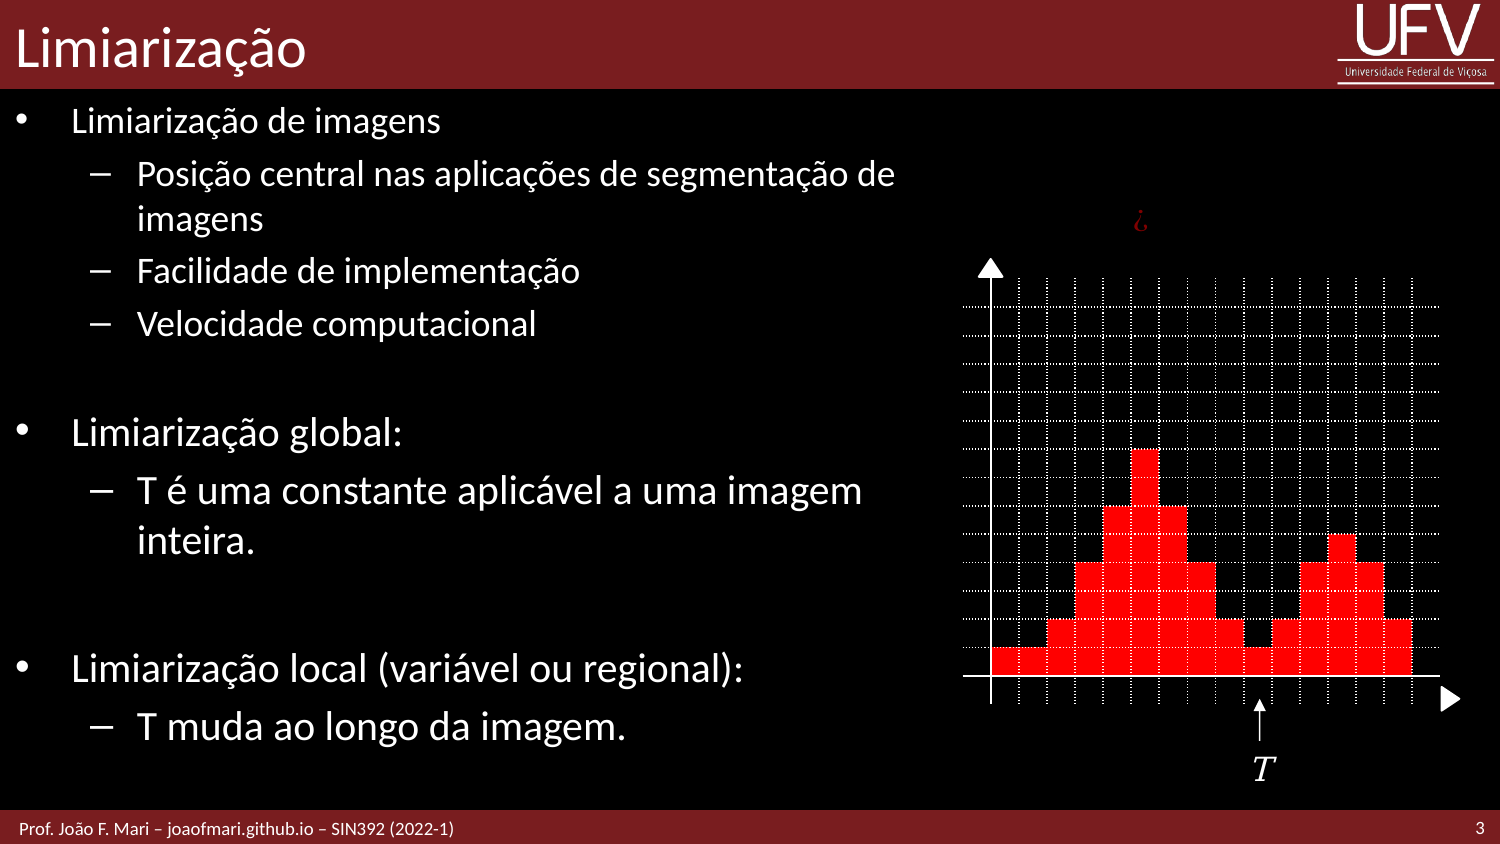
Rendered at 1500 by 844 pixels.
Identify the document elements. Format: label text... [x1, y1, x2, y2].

table_cell [992, 392, 1019, 421]
table_cell [1328, 421, 1356, 449]
table_cell [1019, 506, 1047, 534]
table_cell [1131, 449, 1159, 477]
table_header [1047, 279, 1075, 307]
table_cell [1019, 647, 1047, 675]
table_cell [1412, 677, 1440, 704]
table_cell [1216, 392, 1244, 421]
table_cell [1328, 336, 1356, 364]
table_cell [1328, 647, 1356, 675]
table_cell [1412, 647, 1440, 675]
table_cell [1131, 562, 1159, 591]
table_cell [1216, 364, 1244, 392]
table_cell [1356, 534, 1384, 562]
table_cell [1300, 336, 1328, 364]
table_cell [1075, 647, 1103, 675]
table_cell [1300, 562, 1328, 591]
table_cell [1356, 677, 1384, 704]
table_cell [1103, 364, 1131, 392]
table_cell [1328, 619, 1356, 647]
table_cell [992, 647, 1019, 675]
table_cell [1047, 307, 1075, 336]
table_cell [1384, 421, 1412, 449]
table_cell [1244, 591, 1272, 619]
table_cell [1216, 562, 1244, 591]
table_cell [1384, 449, 1412, 477]
table_cell [1187, 392, 1216, 421]
table_cell [992, 619, 1019, 647]
table_cell [1075, 336, 1103, 364]
table_header [1412, 279, 1440, 307]
table_cell [1075, 421, 1103, 449]
table_cell [1384, 619, 1412, 647]
table_cell [963, 677, 990, 704]
table_cell [1075, 392, 1103, 421]
table_cell [1356, 336, 1384, 364]
table_cell [1272, 307, 1300, 336]
table_cell [1216, 449, 1244, 477]
table_cell [1187, 421, 1216, 449]
table_header [1356, 279, 1384, 307]
table_cell [1187, 677, 1216, 704]
table_cell [1384, 562, 1412, 591]
table_cell [992, 364, 1019, 392]
table_cell [1300, 506, 1328, 534]
footer Prof. João F. Mari – joaofmari.github.io – SIN392 (2022-1) [0, 812, 1034, 844]
table_cell [1103, 647, 1131, 675]
table_cell [1159, 392, 1187, 421]
list Limiarização de imagens Posição central nas aplicações de segmentação de imagens Facilidade de implementação Velocidade computacional Limiarização global: T é uma constante aplicável a uma imagem inteira. Limiarização local (variável ou regional): T muda ao longo da imagem. [0, 88, 987, 812]
table_cell [1047, 392, 1075, 421]
table_cell [1328, 449, 1356, 477]
table_header [1187, 279, 1216, 307]
table_cell [1356, 392, 1384, 421]
table_cell [1300, 307, 1328, 336]
table_cell [1216, 421, 1244, 449]
table_cell [1019, 619, 1047, 647]
table_cell [1272, 449, 1300, 477]
table_cell [1412, 562, 1440, 591]
table_cell [963, 477, 990, 506]
table_cell [1244, 619, 1272, 647]
table_cell [1384, 591, 1412, 619]
table_cell [1187, 591, 1216, 619]
table_cell [963, 506, 990, 534]
table_cell [1272, 562, 1300, 591]
table_cell [1159, 449, 1187, 477]
table_header [1103, 279, 1131, 307]
table_cell [1216, 477, 1244, 506]
table_cell [1103, 449, 1131, 477]
table_cell [1384, 364, 1412, 392]
table_cell [1328, 591, 1356, 619]
table_header [1216, 279, 1244, 307]
table_cell [1047, 619, 1075, 647]
table_cell [1159, 307, 1187, 336]
table_cell [1272, 677, 1300, 704]
table_cell [1272, 506, 1300, 534]
table_cell [1216, 307, 1244, 336]
table_cell [1103, 336, 1131, 364]
table_cell [1075, 677, 1103, 704]
table_cell [1412, 477, 1440, 506]
table_cell [963, 449, 990, 477]
table_cell [1047, 562, 1075, 591]
table_cell [1412, 534, 1440, 562]
table_cell [1300, 421, 1328, 449]
table_header [1131, 279, 1159, 307]
table_cell [1103, 506, 1131, 534]
table_cell [1047, 421, 1075, 449]
table_cell [1272, 364, 1300, 392]
table_cell [1019, 392, 1047, 421]
text_box [1439, 685, 1462, 713]
table_cell [1384, 392, 1412, 421]
table_cell [1131, 477, 1159, 506]
table_cell [963, 647, 990, 675]
text_box T [1247, 740, 1272, 796]
table_header [1019, 279, 1047, 307]
table_cell [1328, 562, 1356, 591]
table_cell [1047, 477, 1075, 506]
table_cell [1131, 619, 1159, 647]
table_cell [1103, 534, 1131, 562]
table_cell [992, 336, 1019, 364]
table_cell [1356, 562, 1384, 591]
table_cell [1356, 307, 1384, 336]
table_header [1328, 279, 1356, 307]
table_cell [963, 534, 990, 562]
table_cell [1187, 364, 1216, 392]
table_cell [1328, 392, 1356, 421]
table_header [992, 279, 1019, 307]
table_cell [1187, 336, 1216, 364]
table_cell [1300, 591, 1328, 619]
table_cell [1384, 506, 1412, 534]
table_cell [963, 336, 990, 364]
table_cell [1300, 677, 1328, 704]
table_cell [1159, 677, 1187, 704]
table_cell [1047, 506, 1075, 534]
table_cell [1075, 449, 1103, 477]
table_cell [1244, 364, 1272, 392]
table_cell [1187, 647, 1216, 675]
table_cell [1216, 506, 1244, 534]
table_cell [1159, 506, 1187, 534]
table_header [1384, 279, 1412, 307]
table_cell [1412, 619, 1440, 647]
table_cell [1019, 336, 1047, 364]
table_cell [1131, 647, 1159, 675]
table_cell [1384, 647, 1412, 675]
table_cell [992, 677, 1019, 704]
table_cell [1328, 534, 1356, 562]
table_cell [1019, 307, 1047, 336]
table_cell [1328, 477, 1356, 506]
table_cell [1187, 477, 1216, 506]
table_cell [1159, 534, 1187, 562]
table_cell [1300, 619, 1328, 647]
table_cell [1103, 591, 1131, 619]
table_cell [1047, 677, 1075, 704]
table_cell [1187, 534, 1216, 562]
table_cell [1019, 364, 1047, 392]
table_cell [1244, 336, 1272, 364]
table_cell [1075, 307, 1103, 336]
table_cell [1272, 534, 1300, 562]
table_cell [1384, 534, 1412, 562]
table_cell [1075, 506, 1103, 534]
table_header [1272, 279, 1300, 307]
table_cell [1159, 364, 1187, 392]
table_cell [1384, 477, 1412, 506]
table_cell [1047, 336, 1075, 364]
table_cell [1075, 619, 1103, 647]
table_cell [1187, 307, 1216, 336]
table_cell [1019, 534, 1047, 562]
table_cell [1216, 619, 1244, 647]
table_cell [1272, 591, 1300, 619]
table_cell [1244, 534, 1272, 562]
table_cell [1159, 619, 1187, 647]
table_cell [1131, 336, 1159, 364]
table_cell [963, 421, 990, 449]
table_header [1075, 279, 1103, 307]
table_cell [1103, 307, 1131, 336]
table_cell [1103, 477, 1131, 506]
table_cell [1103, 392, 1131, 421]
table_cell [1019, 449, 1047, 477]
table_cell [1356, 619, 1384, 647]
table_cell [1244, 677, 1272, 704]
table_cell [1244, 562, 1272, 591]
table_cell [1328, 677, 1356, 704]
table_header [963, 279, 990, 307]
table_cell [992, 591, 1019, 619]
table_cell [1216, 591, 1244, 619]
table_cell [1131, 534, 1159, 562]
table_cell [1159, 336, 1187, 364]
table_cell [1356, 477, 1384, 506]
table_cell [1075, 562, 1103, 591]
table_cell [1216, 647, 1244, 675]
table_cell [1187, 506, 1216, 534]
table_cell [1412, 336, 1440, 364]
table_cell [1356, 364, 1384, 392]
table_cell [1103, 421, 1131, 449]
table_cell [1019, 477, 1047, 506]
table_cell [1019, 562, 1047, 591]
table_cell [1103, 677, 1131, 704]
table_cell [1047, 364, 1075, 392]
table_cell [1356, 647, 1384, 675]
table_cell [1328, 364, 1356, 392]
table_cell [1412, 364, 1440, 392]
table_cell [1244, 647, 1272, 675]
table_cell [1328, 506, 1356, 534]
table_cell [1131, 364, 1159, 392]
slide_number 3 [1328, 811, 1500, 844]
table_cell [1244, 477, 1272, 506]
table_header [1244, 279, 1272, 307]
table_cell [992, 449, 1019, 477]
table_header [1300, 279, 1328, 307]
table_cell [1131, 392, 1159, 421]
table_cell [963, 619, 990, 647]
table_cell [992, 534, 1019, 562]
table_cell [1272, 619, 1300, 647]
table_cell [1244, 421, 1272, 449]
table_cell [992, 307, 1019, 336]
table_cell [1103, 562, 1131, 591]
table_cell [1356, 591, 1384, 619]
table_cell [1300, 364, 1328, 392]
table_cell [1131, 591, 1159, 619]
table_cell [1412, 506, 1440, 534]
table_cell [1244, 392, 1272, 421]
table_cell [992, 421, 1019, 449]
table_cell [963, 591, 990, 619]
table_cell [1187, 449, 1216, 477]
table_cell [1047, 534, 1075, 562]
table_cell [1412, 591, 1440, 619]
table_cell [1412, 421, 1440, 449]
table_cell [1300, 647, 1328, 675]
table_cell [1159, 421, 1187, 449]
table_cell [1328, 307, 1356, 336]
table_cell [1047, 647, 1075, 675]
table_cell [992, 562, 1019, 591]
table_cell [1272, 477, 1300, 506]
table_cell [1131, 421, 1159, 449]
table_cell [1244, 449, 1272, 477]
table_cell [1159, 562, 1187, 591]
table_cell [1159, 477, 1187, 506]
table_cell [1075, 591, 1103, 619]
table_cell [1412, 307, 1440, 336]
table_cell [963, 392, 990, 421]
table_cell [1159, 647, 1187, 675]
table_cell [1187, 562, 1216, 591]
table_cell [1103, 619, 1131, 647]
table_cell [1075, 364, 1103, 392]
table_cell [1047, 591, 1075, 619]
table_cell [963, 364, 990, 392]
table_cell [992, 477, 1019, 506]
table_cell [1216, 677, 1244, 704]
table_cell [963, 562, 990, 591]
table_cell [1356, 506, 1384, 534]
table_cell [1244, 506, 1272, 534]
table_cell [1159, 591, 1187, 619]
table_cell [1300, 534, 1328, 562]
table_cell [992, 506, 1019, 534]
table_cell [1131, 677, 1159, 704]
table_cell [1356, 449, 1384, 477]
table_cell [1300, 392, 1328, 421]
text_box [976, 256, 1005, 279]
table_cell [1131, 506, 1159, 534]
table_cell [1047, 449, 1075, 477]
table_cell [1412, 449, 1440, 477]
table_cell [1216, 336, 1244, 364]
table_cell [1019, 421, 1047, 449]
table_cell [1216, 534, 1244, 562]
table_cell [1187, 619, 1216, 647]
table_cell [1384, 336, 1412, 364]
table_cell [1384, 307, 1412, 336]
table_cell [1272, 421, 1300, 449]
table_cell [1272, 336, 1300, 364]
table_cell [1019, 591, 1047, 619]
table_cell [1356, 421, 1384, 449]
table_cell [1300, 449, 1328, 477]
table_cell [1131, 307, 1159, 336]
title Limiarização [0, 0, 1500, 89]
table_cell [1384, 677, 1412, 704]
table_cell [1075, 534, 1103, 562]
table_cell [1019, 677, 1047, 704]
table_cell [1412, 392, 1440, 421]
table_cell [1300, 477, 1328, 506]
table_cell [1272, 392, 1300, 421]
table_cell [1272, 647, 1300, 675]
table_cell [1244, 307, 1272, 336]
table_cell [1075, 477, 1103, 506]
table_cell [963, 307, 990, 336]
table_header [1159, 279, 1187, 307]
